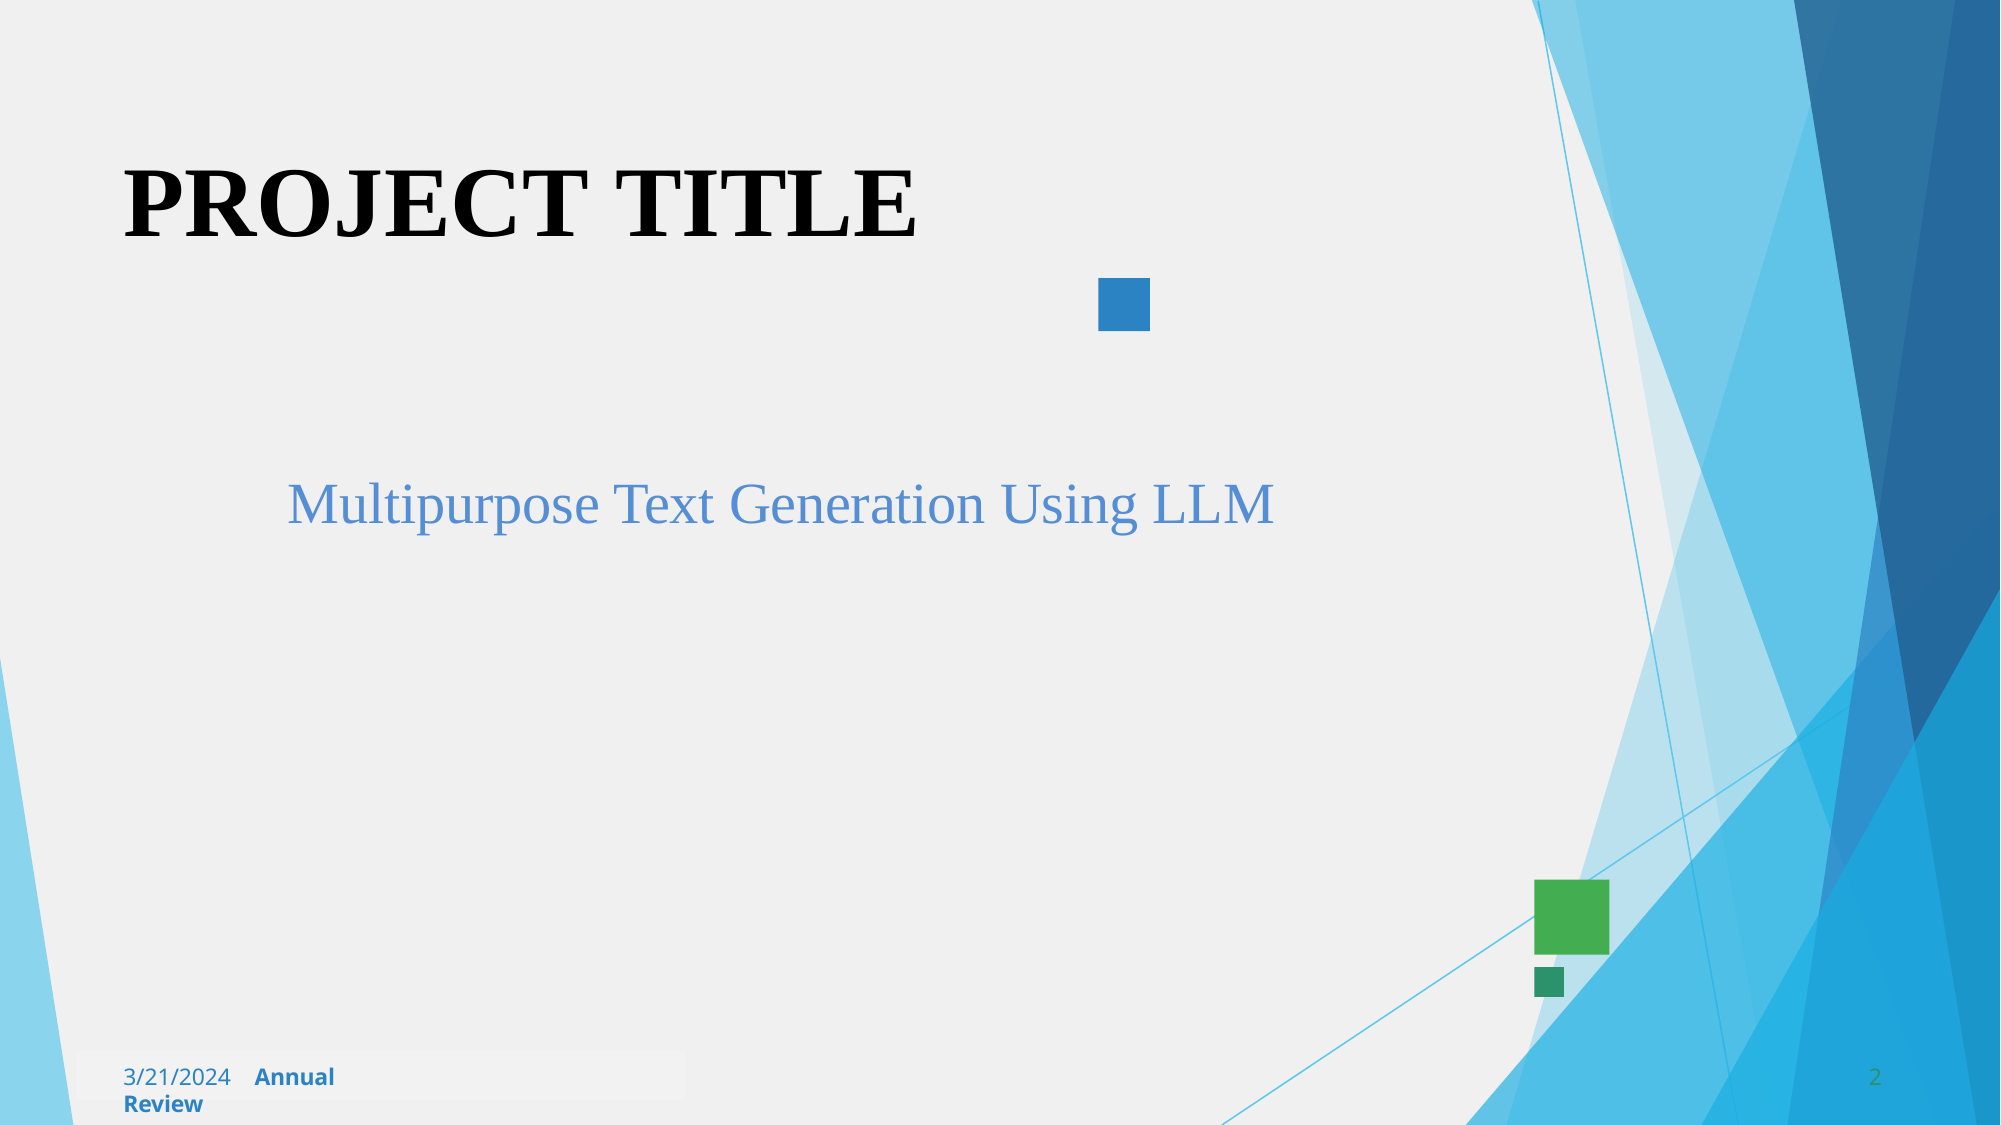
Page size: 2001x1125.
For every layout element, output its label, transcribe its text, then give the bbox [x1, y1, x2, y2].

slide_number 2 [1862, 1061, 1890, 1125]
text_box 3/21/2024 Annual Review [121, 1110, 411, 1118]
title PROJECT TITLE [121, 134, 938, 325]
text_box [76, 1051, 685, 1101]
text_box Multipurpose Text Generation Using LLM [285, 462, 1513, 535]
